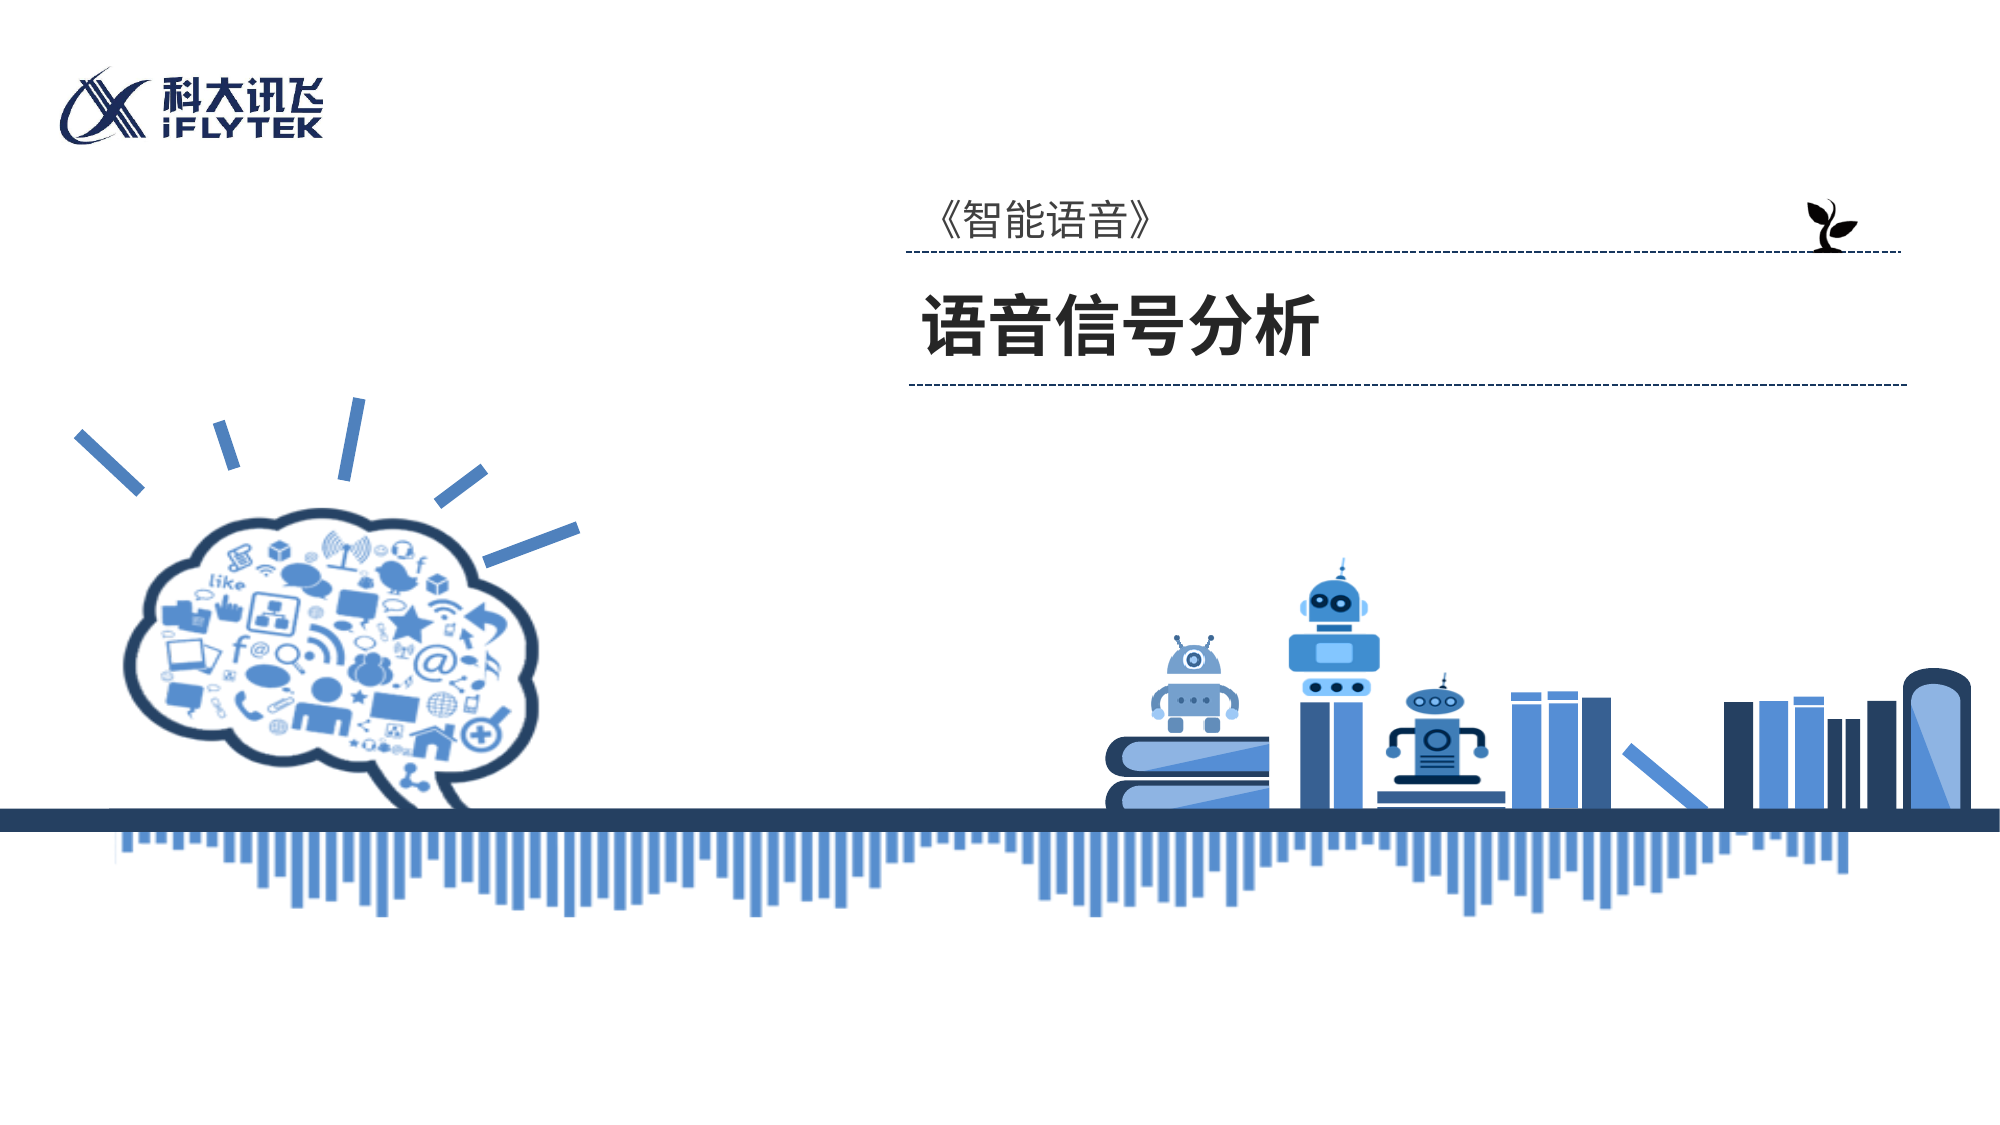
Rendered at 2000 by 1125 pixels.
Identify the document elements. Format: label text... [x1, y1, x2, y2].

picture [109, 832, 1868, 950]
picture [109, 492, 1868, 808]
title 语音信号分析 [905, 276, 1897, 382]
picture [44, 58, 339, 153]
picture [1781, 187, 1880, 268]
subtitle 《智能语音》 [905, 186, 1794, 254]
